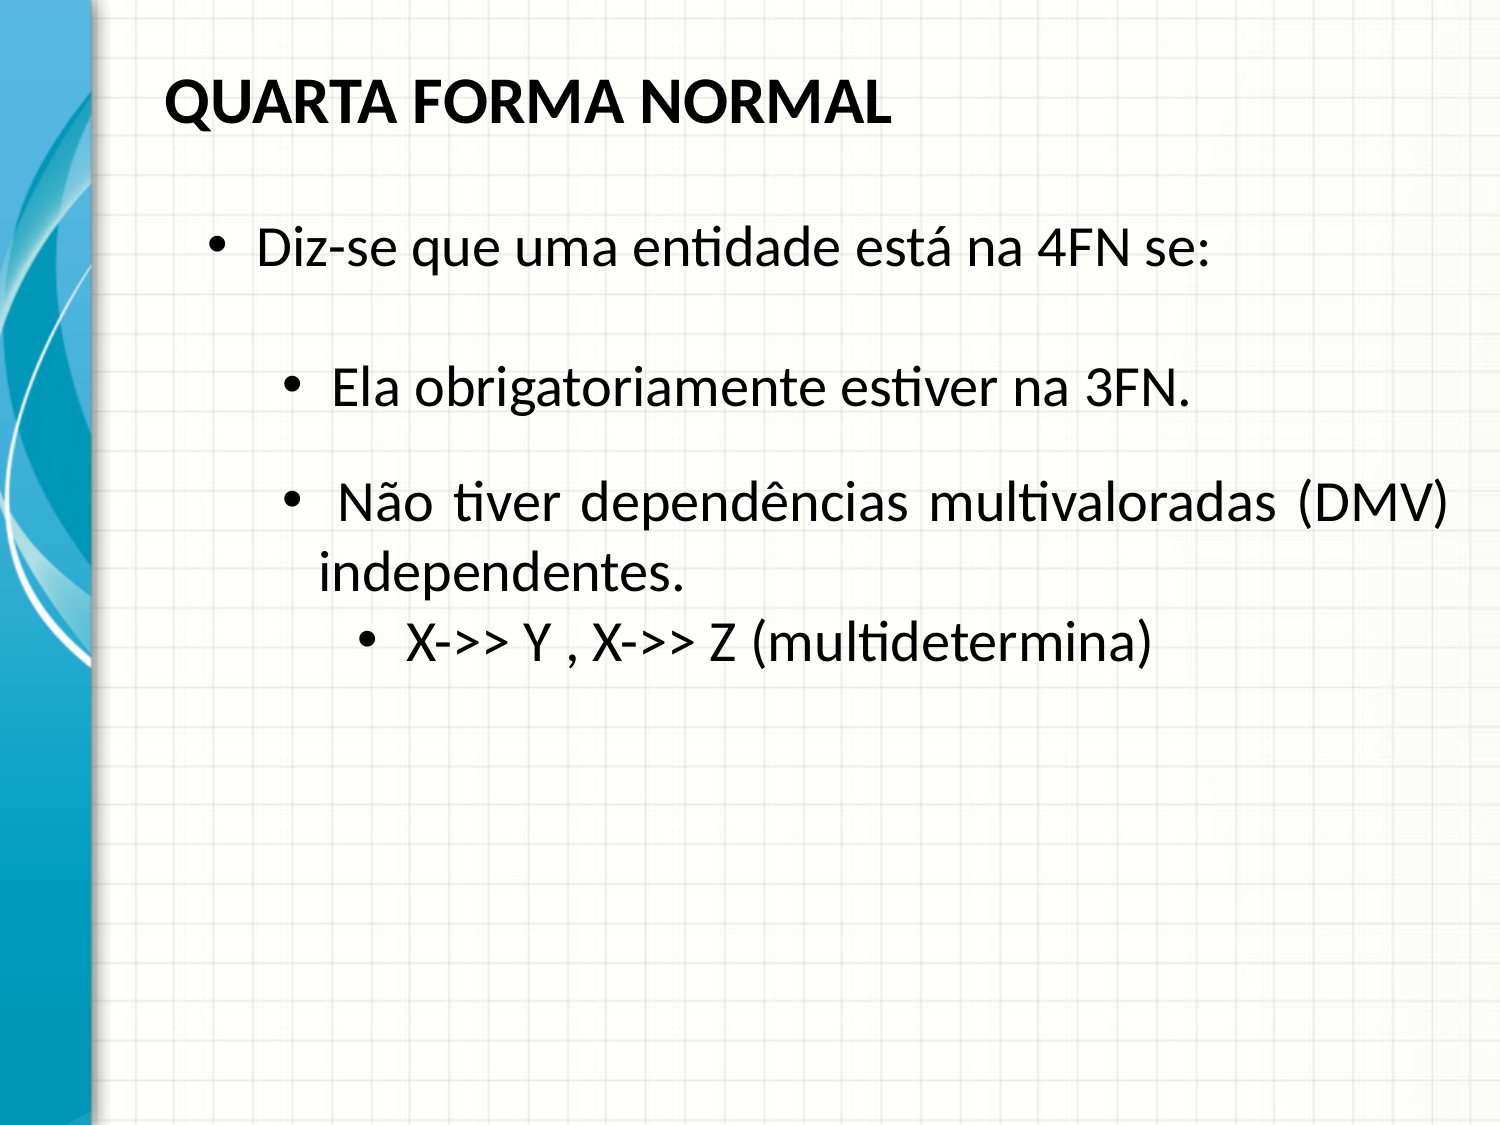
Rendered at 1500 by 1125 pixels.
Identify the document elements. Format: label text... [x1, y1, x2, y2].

picture [0, 0, 1500, 1125]
text_box Diz-se que uma entidade está na 4FN se: Ela obrigatoriamente estiver na 3FN. Não tiver dependências multivaloradas (DMV) independentes. X->> Y , X->> Z (multidetermina) [153, 200, 1466, 797]
text_box QUARTA FORMA NORMAL [149, 49, 1500, 161]
